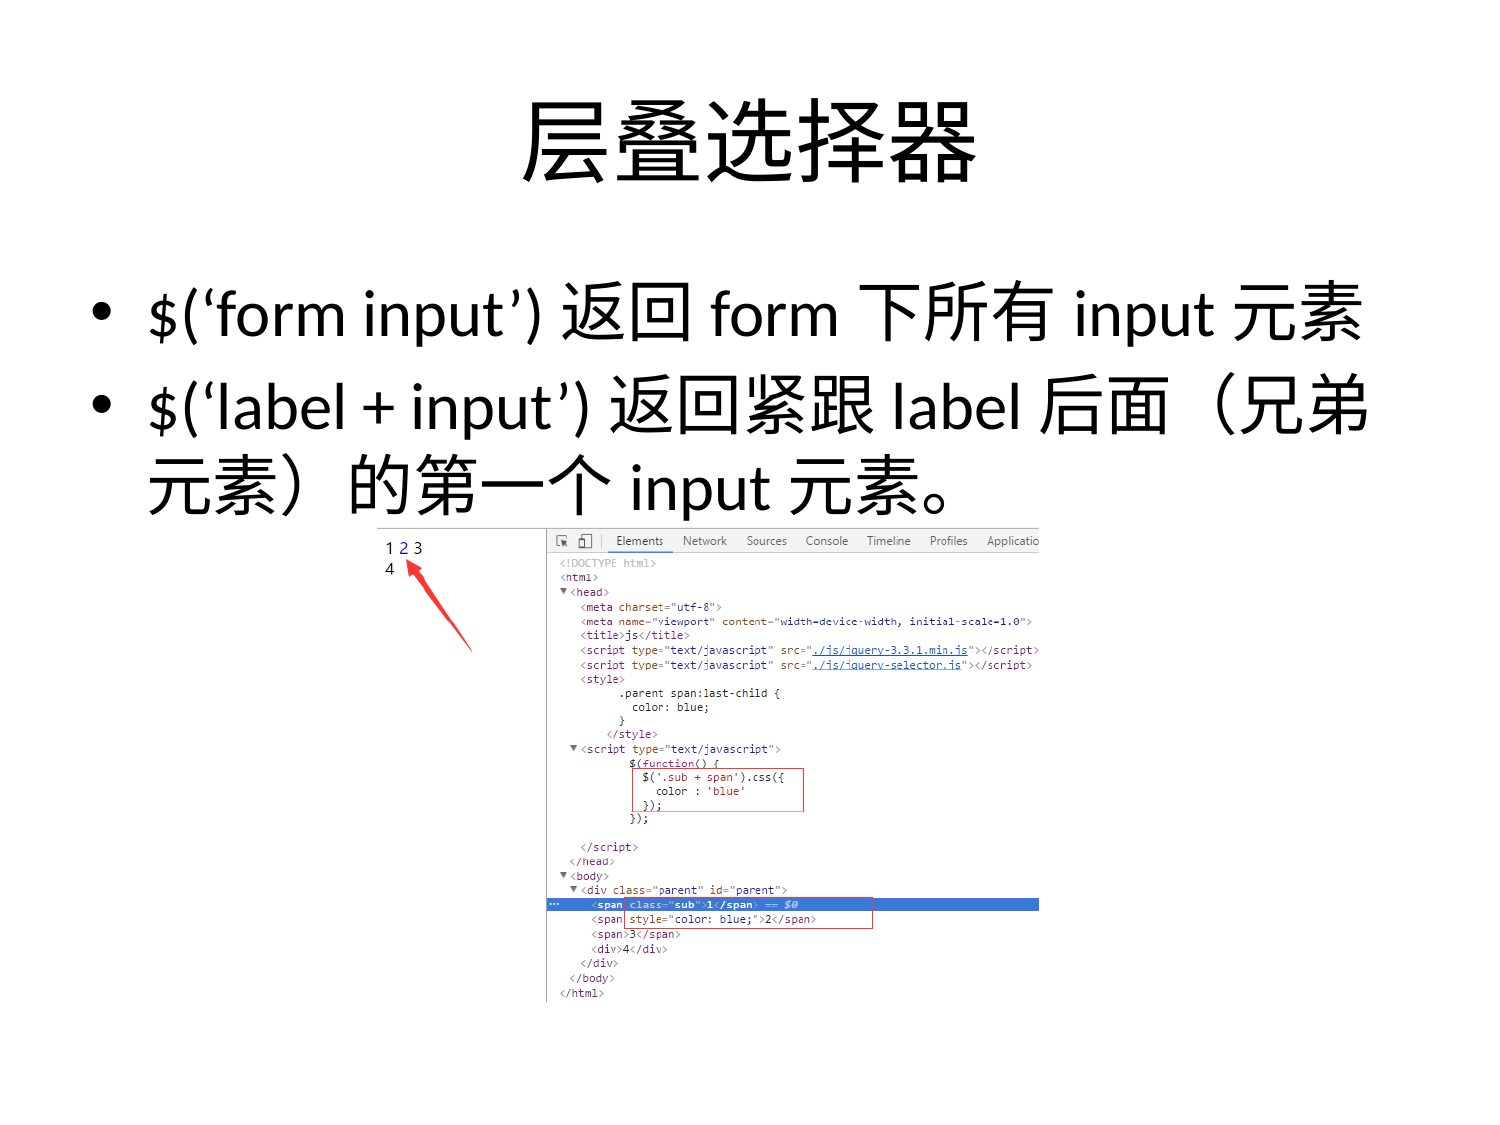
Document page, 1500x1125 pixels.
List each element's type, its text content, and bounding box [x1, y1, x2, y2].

picture [376, 526, 1039, 1002]
title 层叠选择器 [75, 45, 1425, 233]
list $(‘form input’)返回form下所有input元素 $(‘label + input’)返回紧跟label后面（兄弟元素）的第一个input元素。 [75, 262, 1425, 1005]
